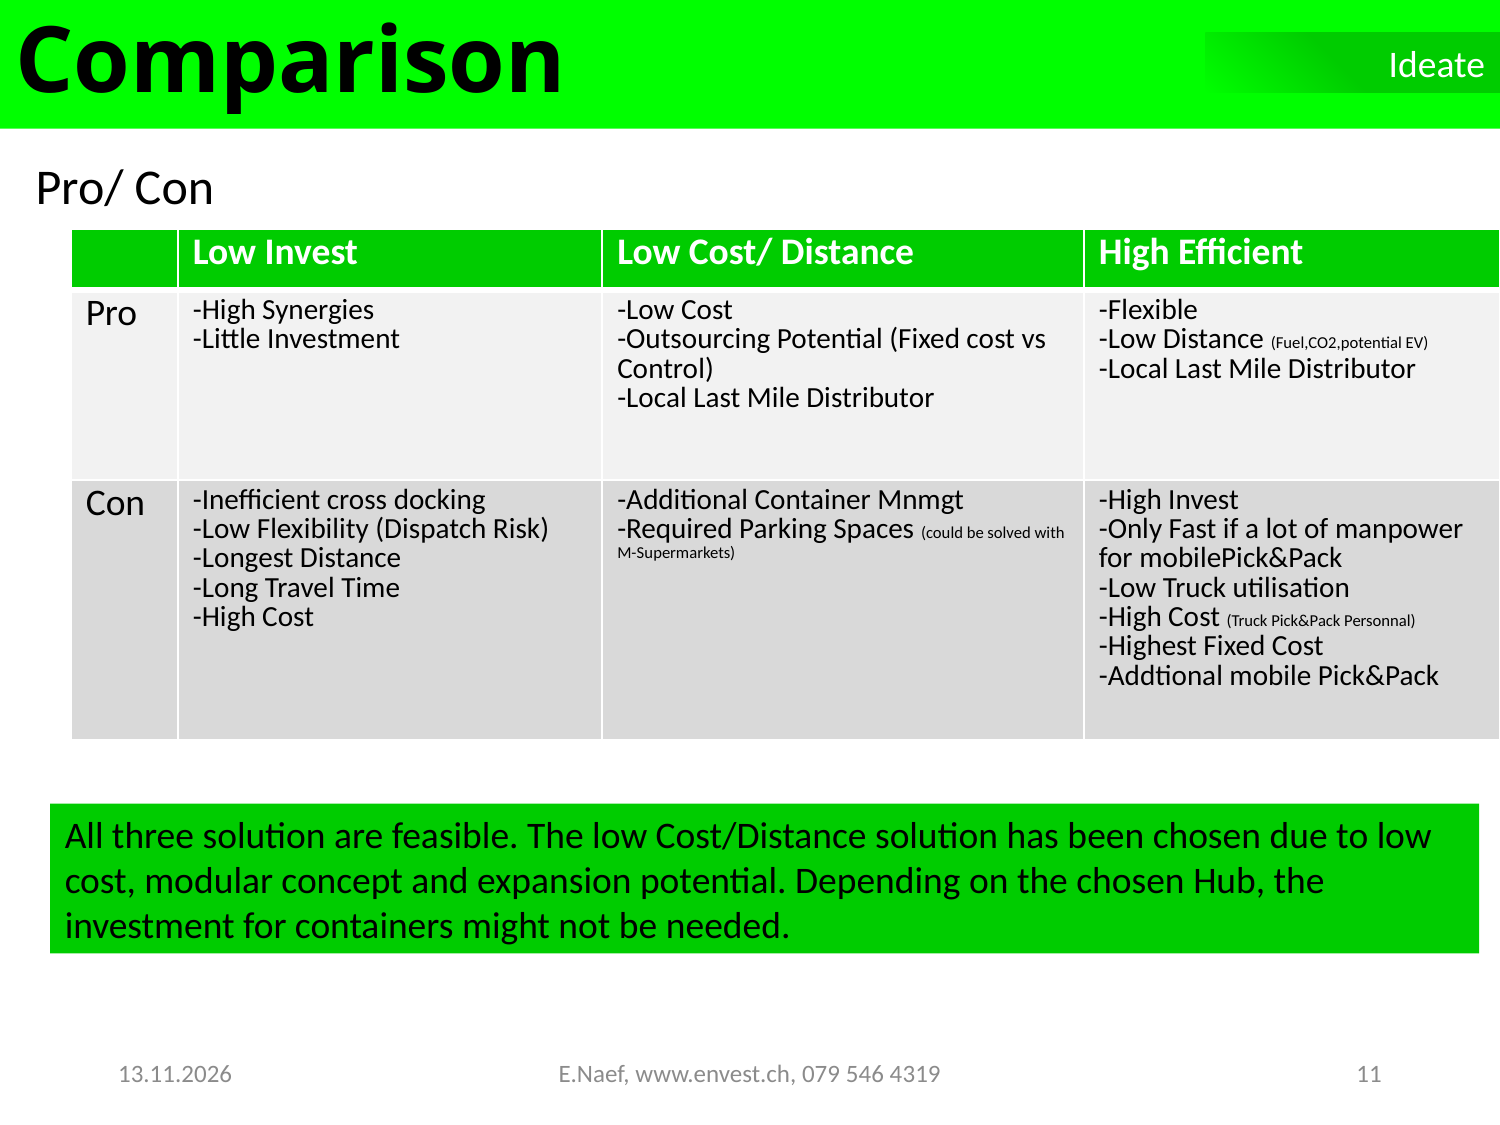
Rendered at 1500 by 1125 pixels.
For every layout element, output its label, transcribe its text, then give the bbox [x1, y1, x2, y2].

table_cell -Inefficient cross docking -Low Flexibility (Dispatch Risk) -Longest Distance -Long Travel Time -High Cost [179, 481, 601, 739]
text_box Ideate [1205, 32, 1500, 93]
table_cell -Additional Container Mnmgt -Required Parking Spaces (could be solved with M-Supermarkets) [603, 481, 1083, 739]
table_header [72, 230, 177, 287]
table_header Low Invest [179, 230, 601, 287]
table_cell Pro [72, 293, 177, 479]
table_cell -Low Cost -Outsourcing Potential (Fixed cost vs Control) -Local Last Mile Distributor [603, 293, 1083, 479]
text_box All three solution are feasible. The low Cost/Distance solution has been chosen due to low cost, modular concept and expansion potential. Depending on the chosen Hub, the investment for containers might not be needed. [50, 803, 1480, 954]
table_cell -Flexible -Low Distance (Fuel,CO2,potential EV) -Local Last Mile Distributor [1085, 293, 1499, 479]
table_header Low Cost/ Distance [603, 230, 1083, 287]
text_box Comparison [0, 0, 1500, 129]
table_cell Con [72, 481, 177, 739]
text_box Pro/ Con [20, 153, 1480, 991]
table_cell -High Synergies -Little Investment [179, 293, 601, 479]
footer E.Naef, www.envest.ch, 079 546 4319 [496, 1042, 1004, 1103]
table_cell -High Invest -Only Fast if a lot of manpower for mobilePick&Pack -Low Truck utilisation -High Cost (Truck Pick&Pack Personnal) -Highest Fixed Cost -Addtional mobile Pick&Pack [1085, 481, 1499, 739]
table_header High Efficient [1085, 230, 1499, 287]
slide_number 11 [1059, 1042, 1397, 1103]
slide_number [103, 1042, 441, 1103]
